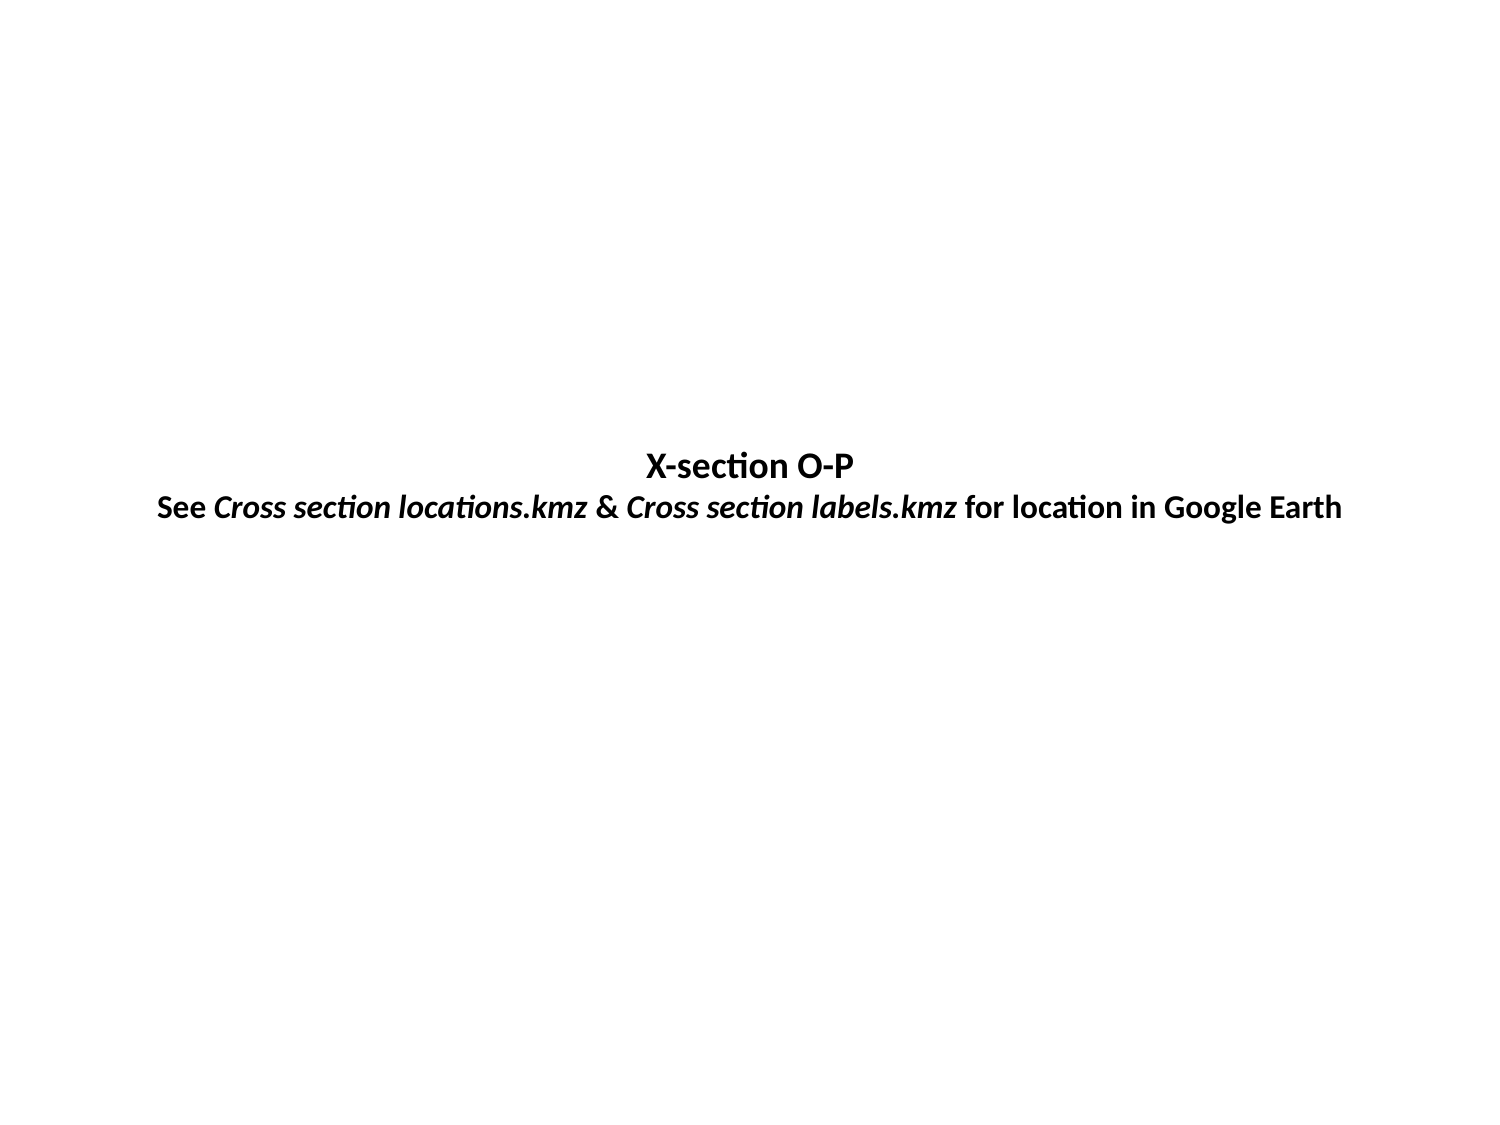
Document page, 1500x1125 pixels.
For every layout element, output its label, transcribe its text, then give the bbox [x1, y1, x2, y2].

text_box X-section O-P See Cross section locations.kmz & Cross section labels.kmz for location in Google Earth [0, 433, 1500, 573]
